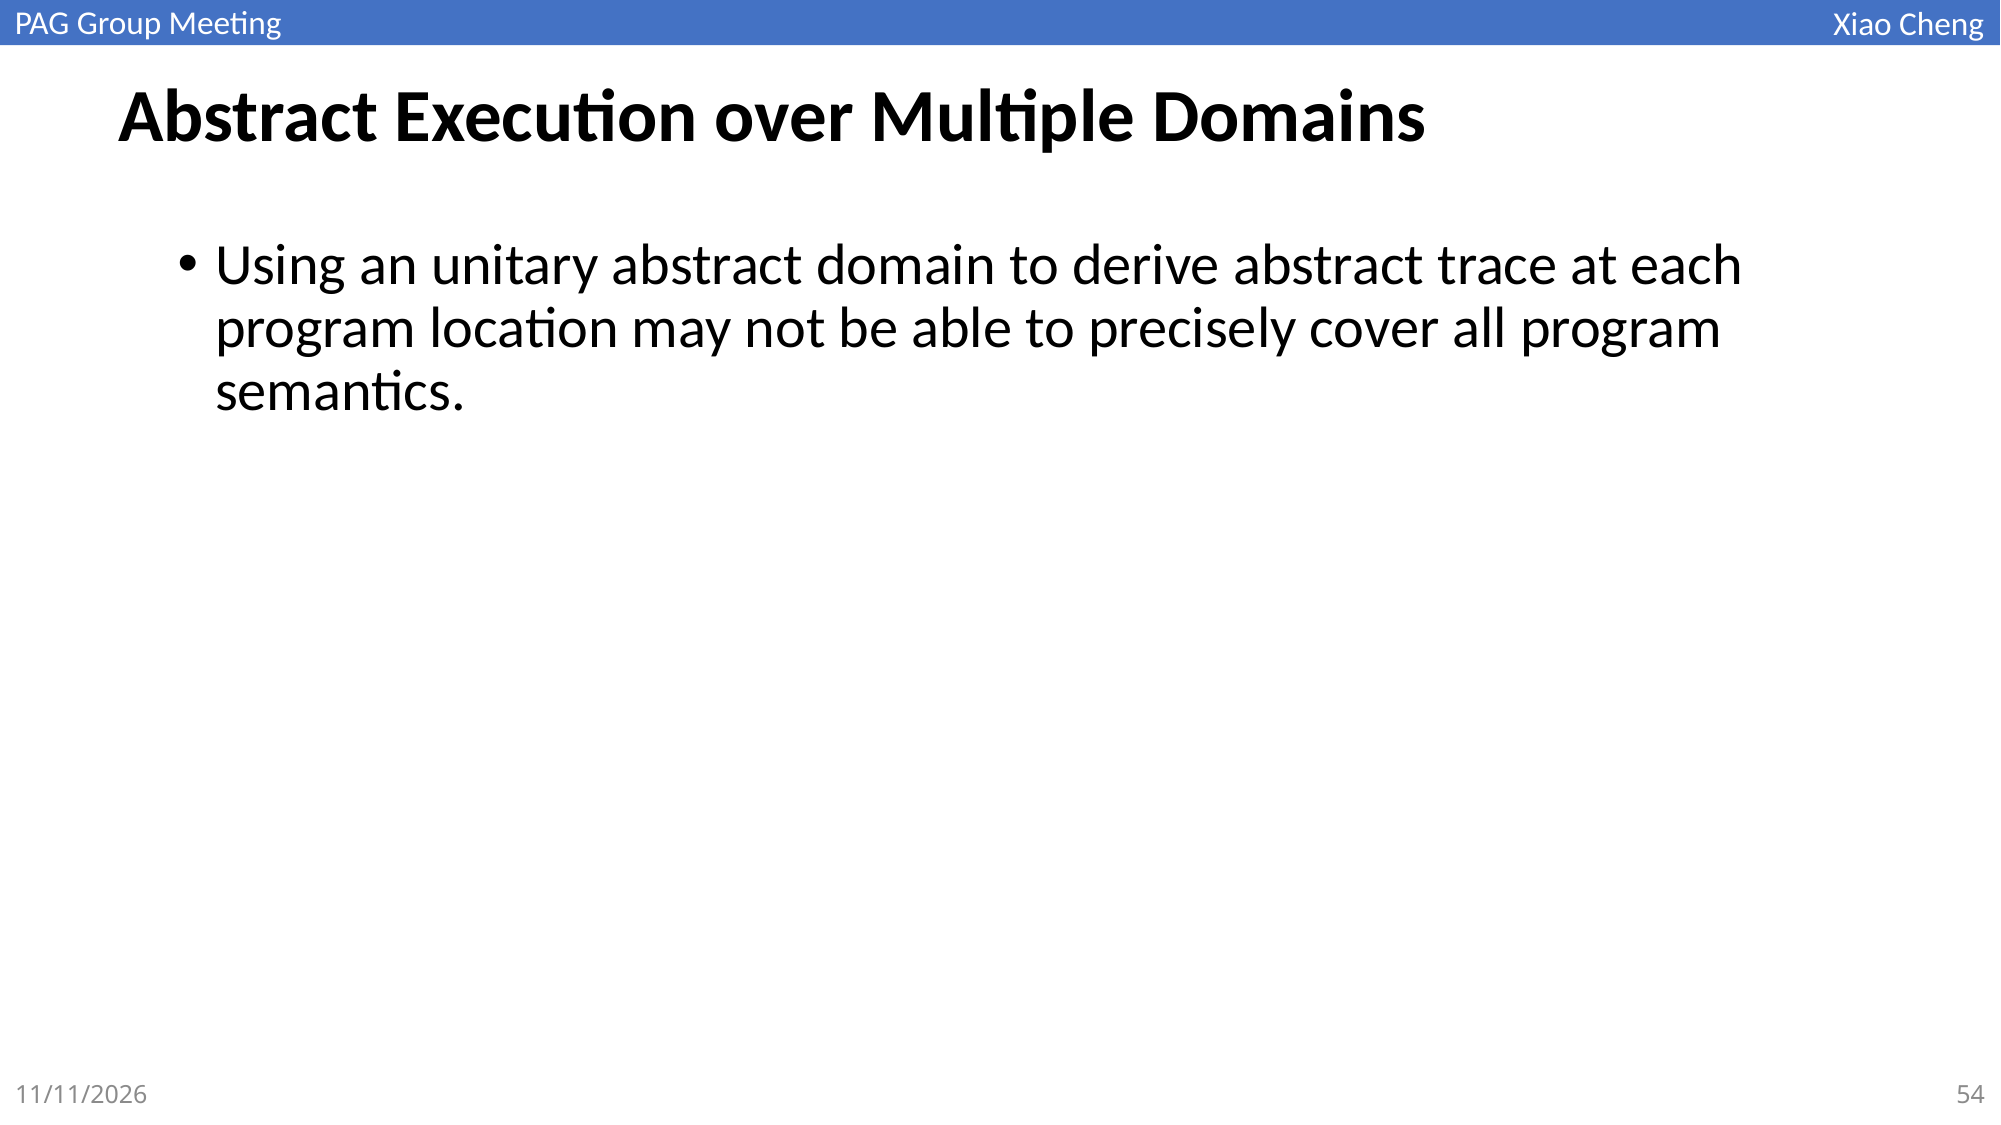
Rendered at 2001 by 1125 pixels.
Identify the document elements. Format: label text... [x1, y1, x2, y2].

slide_number 54 [1550, 1065, 2000, 1125]
text_box Abstract Execution over Multiple Domains [103, 59, 1947, 165]
text_box [137, 201, 1863, 1055]
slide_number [0, 1065, 450, 1125]
text_box Using an unitary abstract domain to derive abstract trace at each program location may not be able to precisely cover all program semantics. [162, 226, 1888, 1080]
